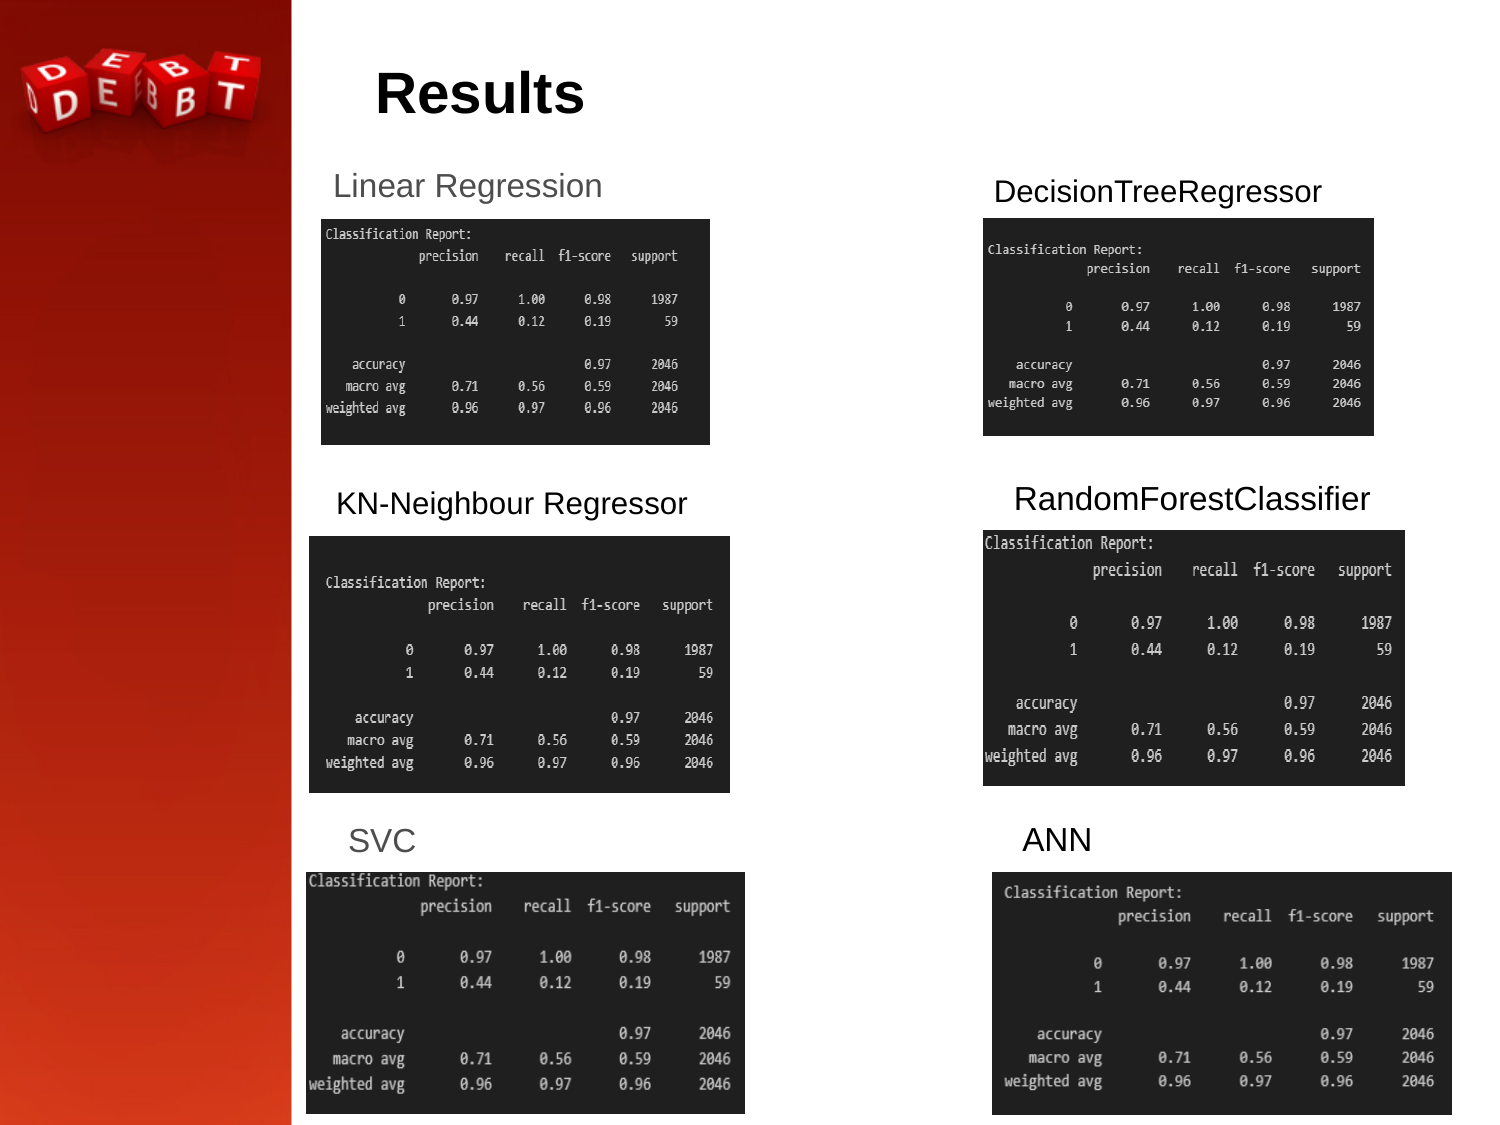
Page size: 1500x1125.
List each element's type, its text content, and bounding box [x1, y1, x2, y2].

text_box ANN [1007, 810, 1351, 866]
text_box KN-Neighbour Regressor [321, 475, 747, 528]
text_box RandomForestClassifier [999, 469, 1389, 525]
text_box Linear Regression [318, 157, 650, 212]
title Results [360, 30, 1306, 150]
text_box SVC [333, 811, 516, 867]
text_box DecisionTreeRegressor [979, 126, 1370, 217]
picture [0, 0, 1500, 1125]
